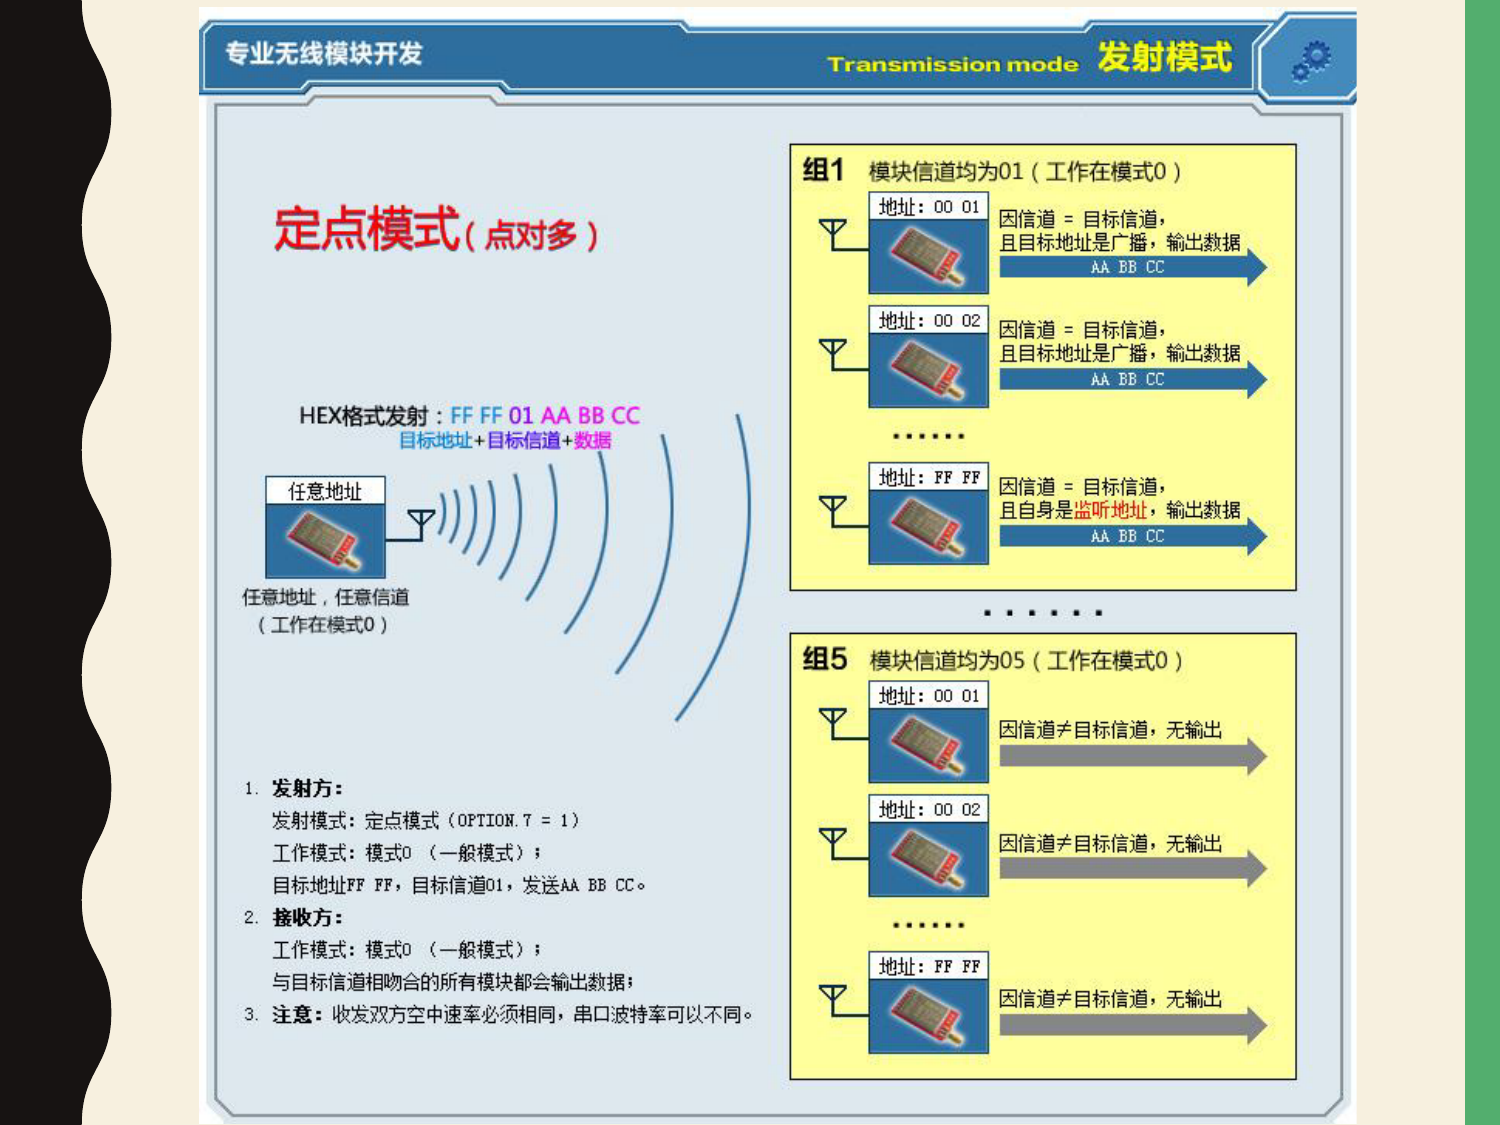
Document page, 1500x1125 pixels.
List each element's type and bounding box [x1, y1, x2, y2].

picture [198, 7, 1357, 1124]
